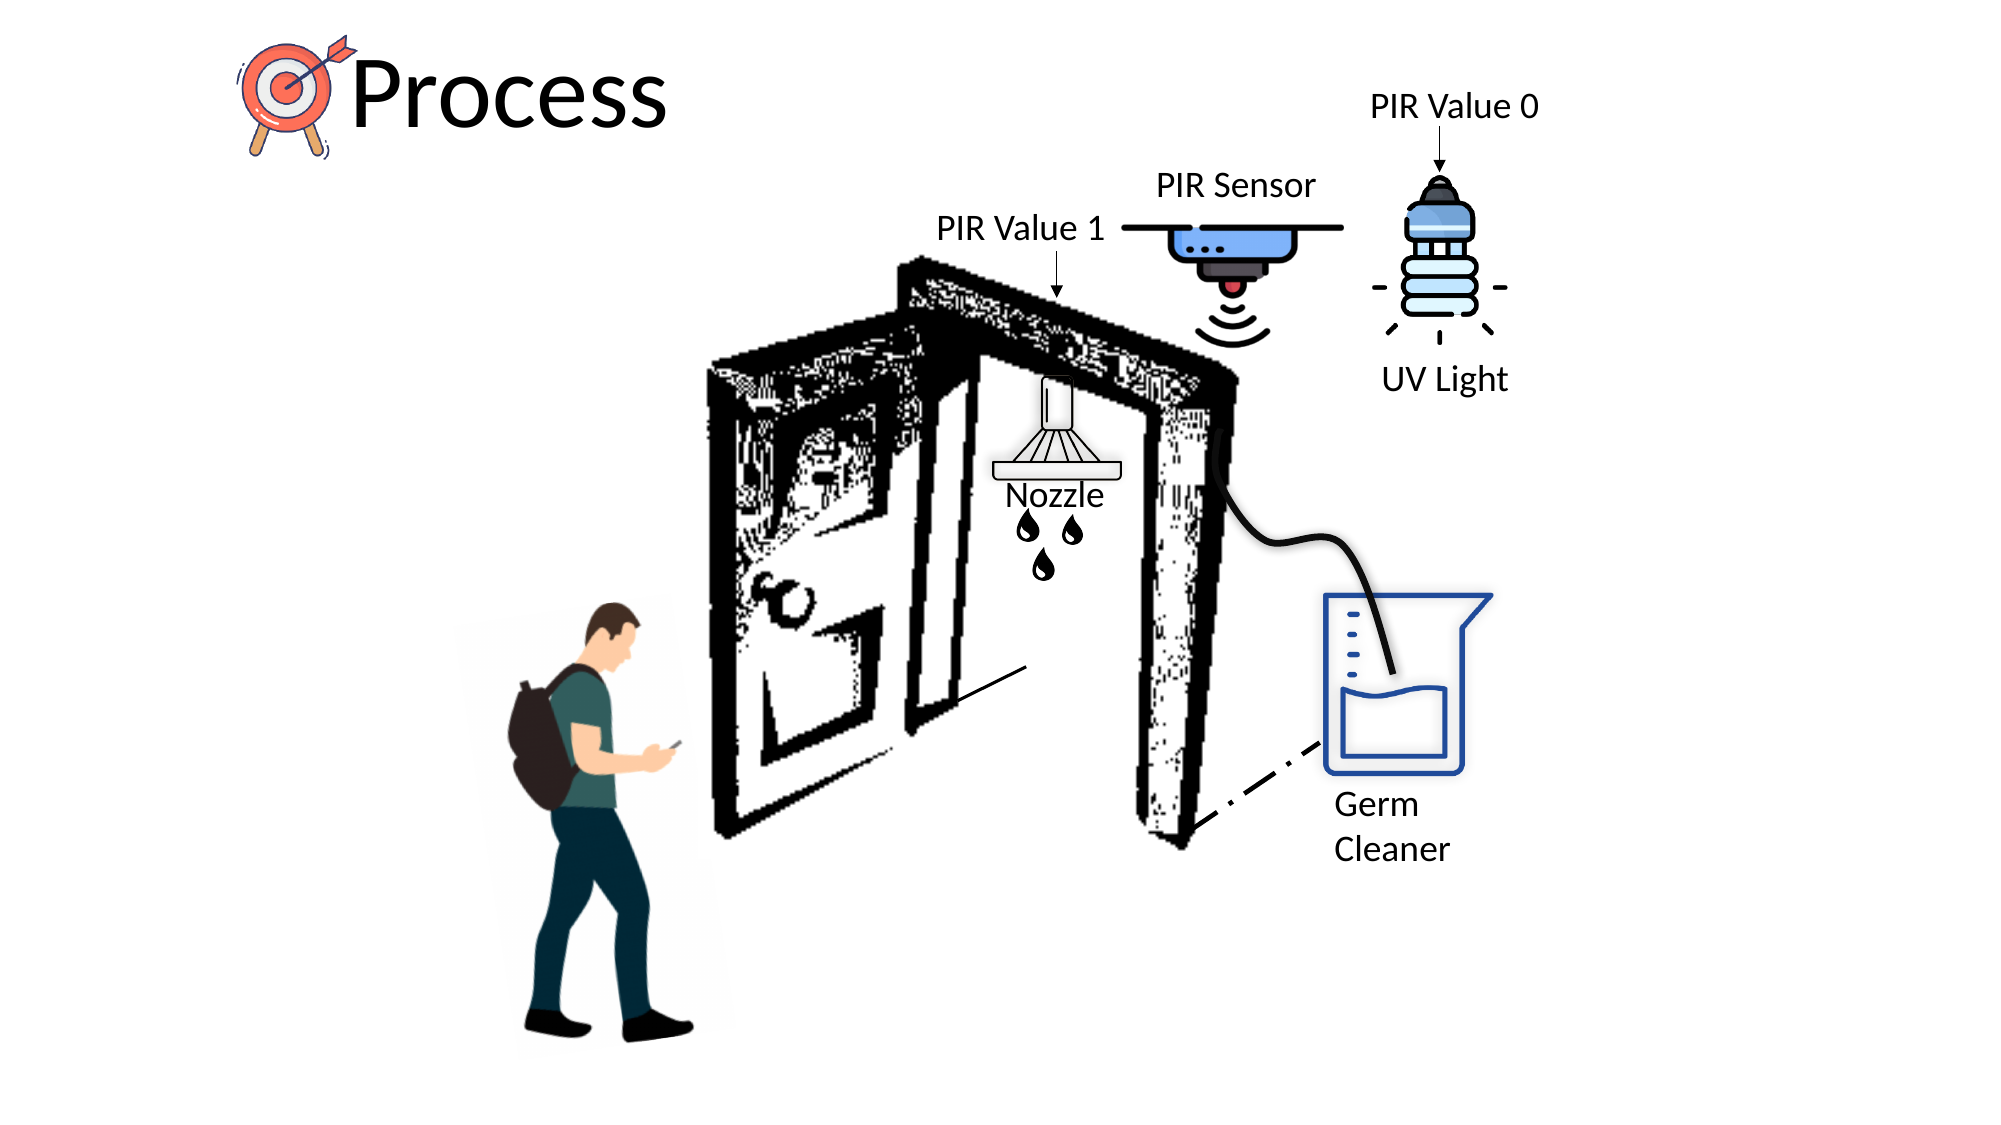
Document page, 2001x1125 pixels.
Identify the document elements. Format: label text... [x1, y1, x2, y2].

text_box PIR Sensor [1141, 152, 1356, 212]
text_box UV Light [1366, 346, 1581, 407]
picture [233, 28, 367, 162]
text_box PIR Value 0 [1355, 73, 1570, 134]
text_box [1242, 460, 1368, 587]
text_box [1186, 742, 1320, 833]
picture [1355, 175, 1524, 345]
text_box Germ Cleaner [1319, 771, 1534, 877]
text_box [957, 666, 1027, 701]
picture [455, 180, 1344, 1059]
subtitle Process [282, 44, 737, 173]
text_box PIR Value 1 [921, 195, 1121, 248]
picture [1312, 587, 1504, 781]
